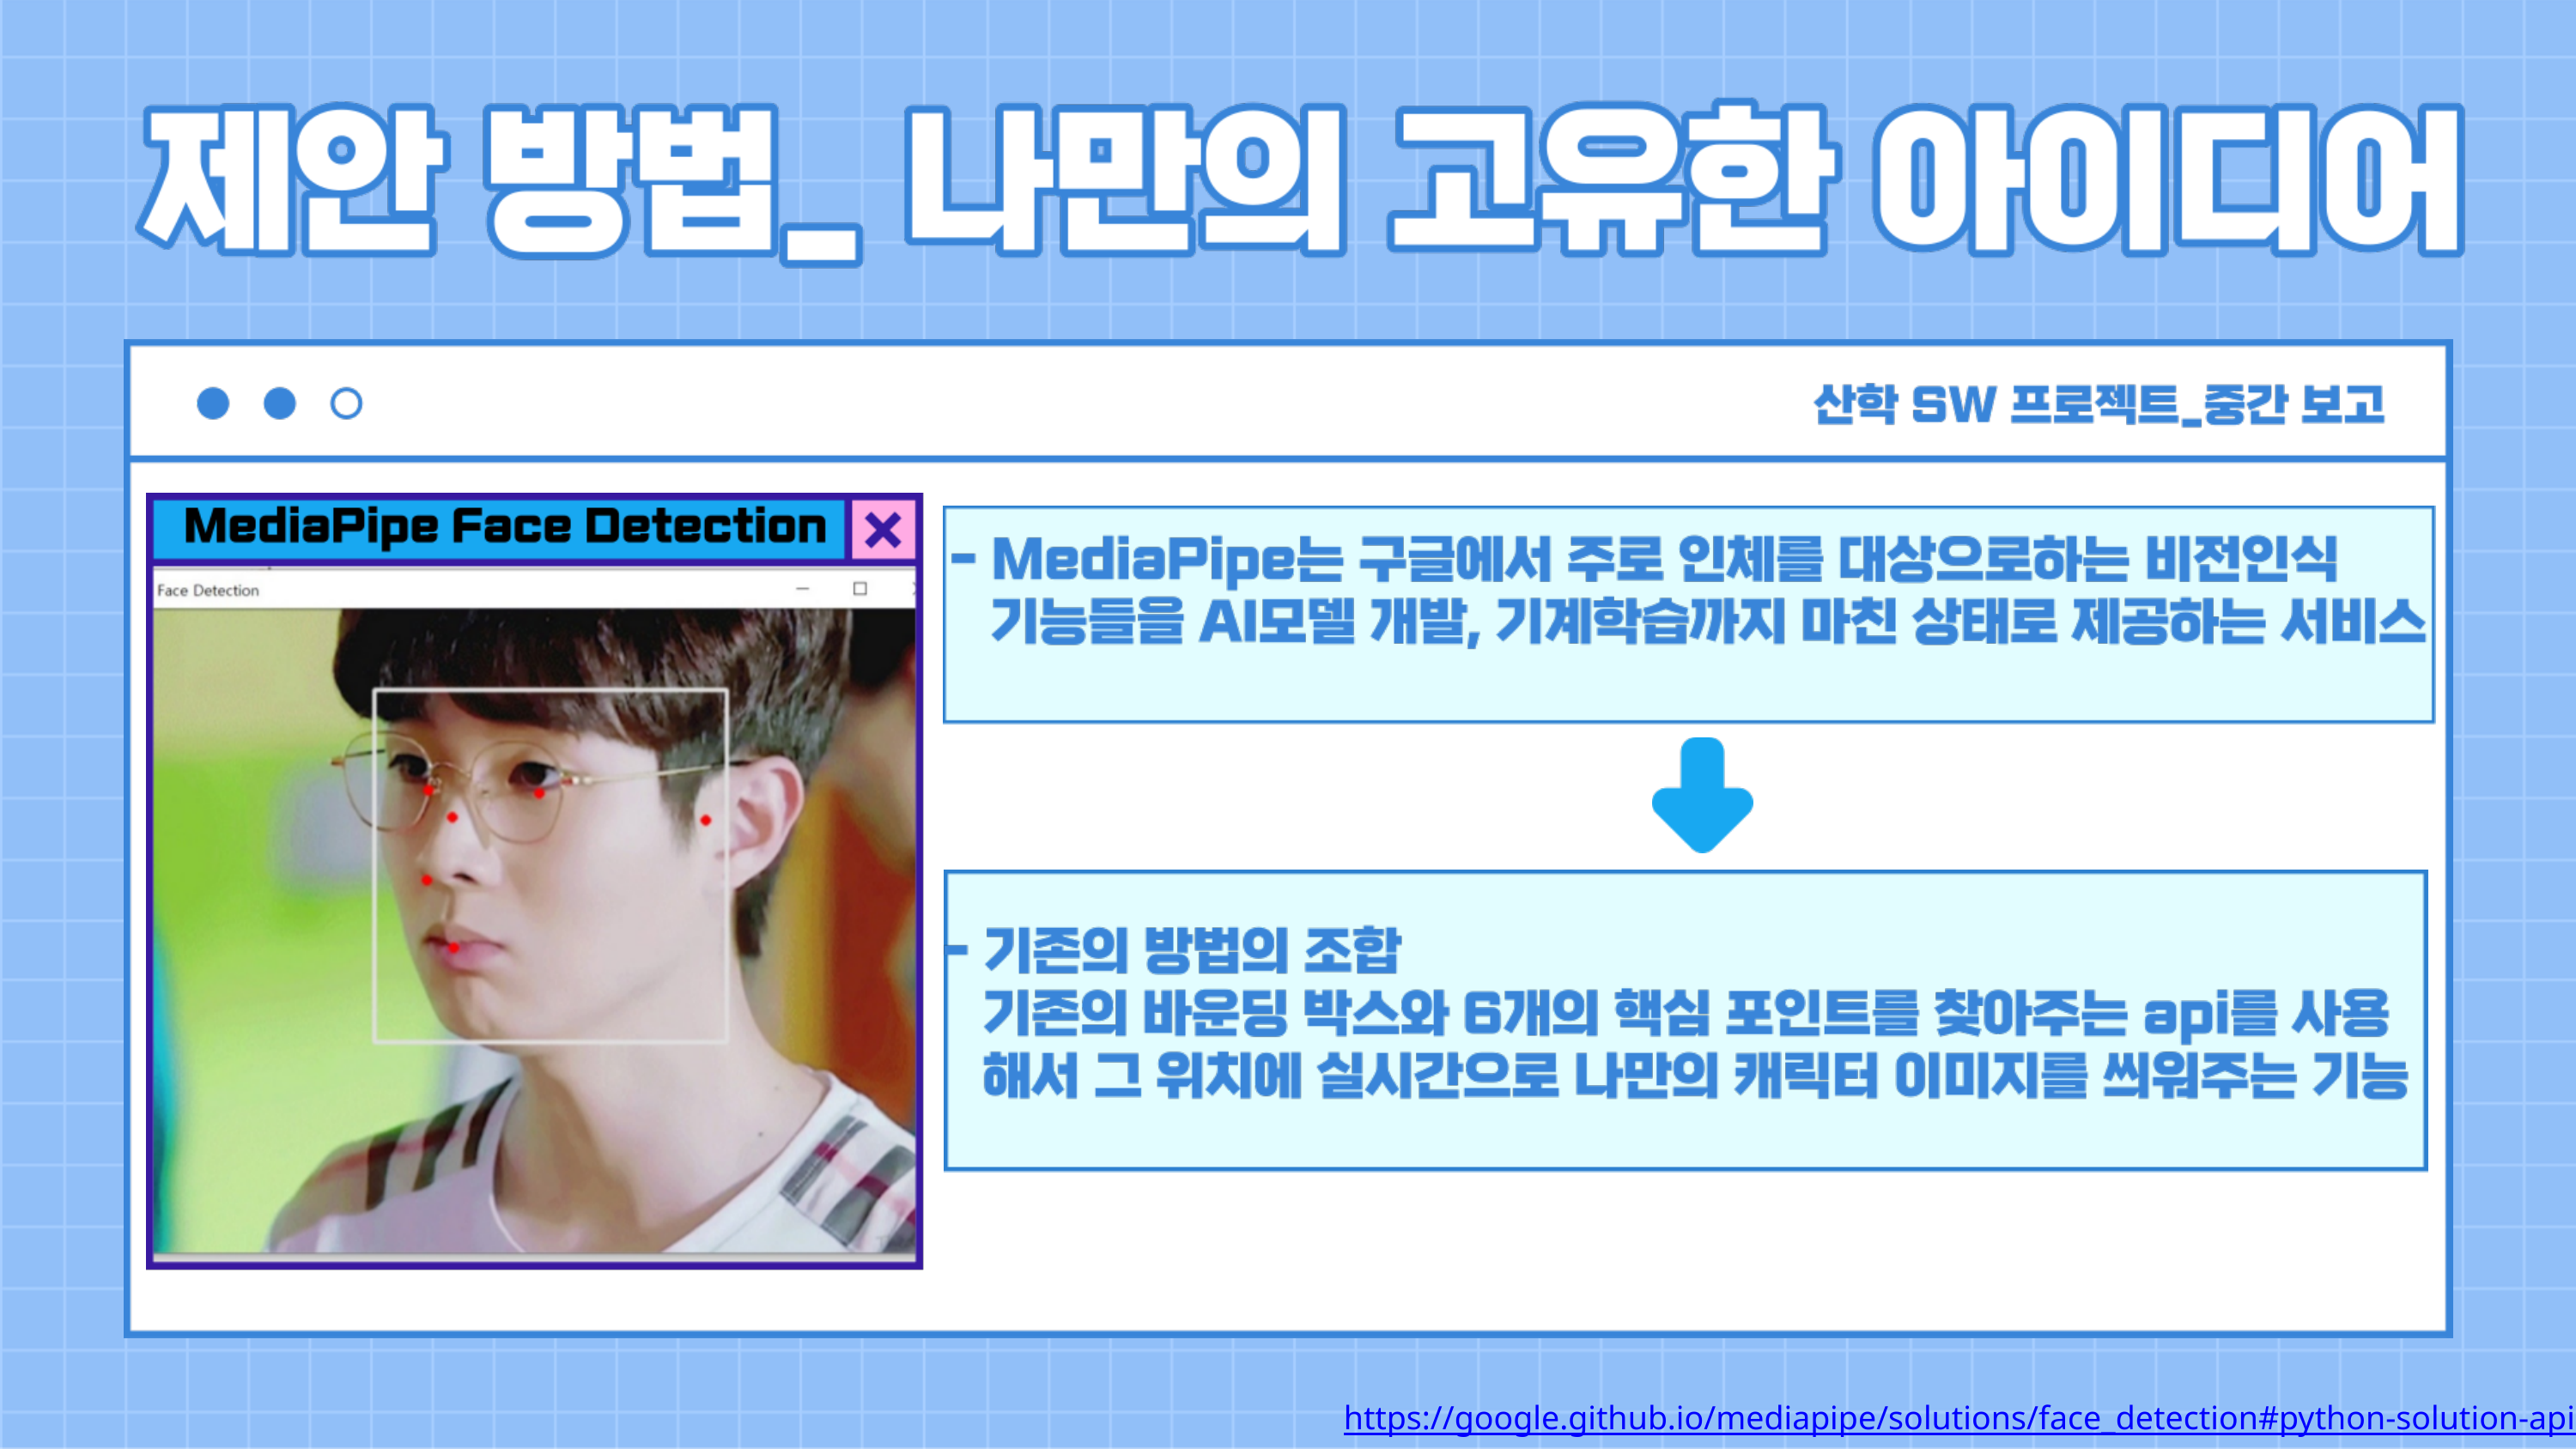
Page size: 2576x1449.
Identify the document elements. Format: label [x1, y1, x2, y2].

text_box [944, 1141, 2428, 1173]
text_box [1652, 737, 1753, 853]
text_box [0, 0, 2576, 1449]
text_box [942, 506, 2436, 518]
picture [50, 16, 2576, 453]
text_box [146, 493, 925, 1272]
text_box [942, 685, 2436, 724]
text_box [944, 870, 2428, 907]
text_box [123, 460, 2453, 1339]
picture [941, 518, 2453, 677]
picture [933, 909, 2433, 1131]
picture [167, 492, 848, 573]
